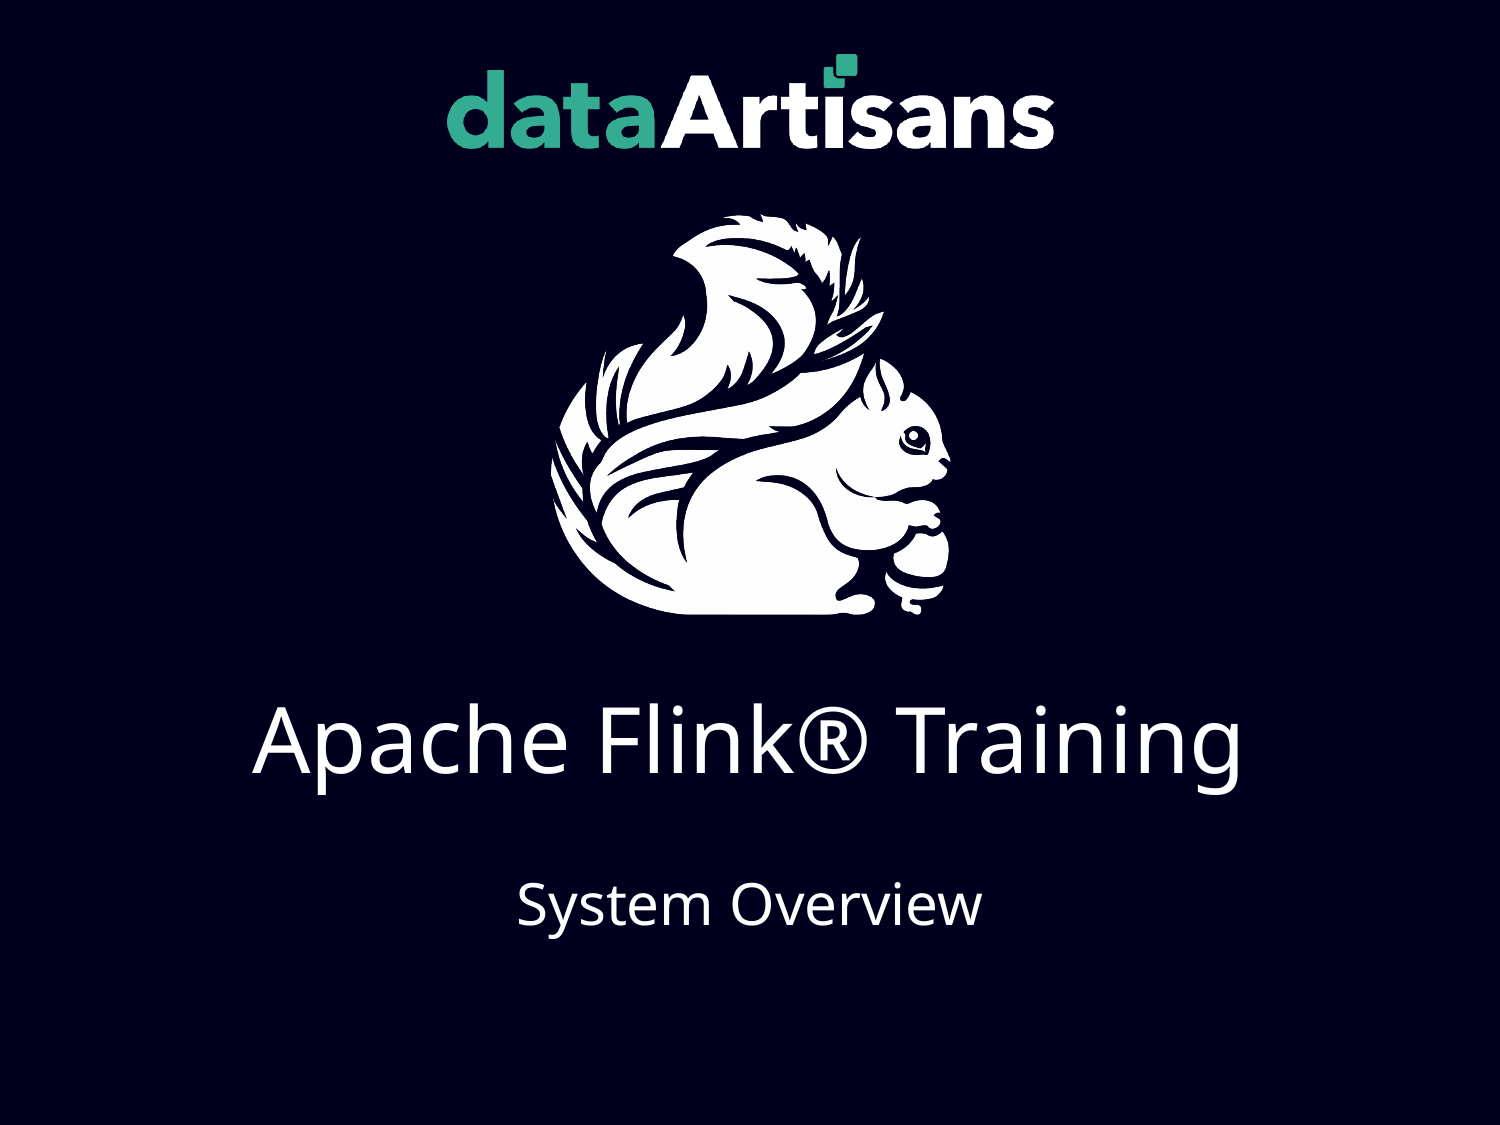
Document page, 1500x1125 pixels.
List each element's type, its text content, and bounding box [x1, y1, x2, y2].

picture [550, 214, 951, 615]
picture [447, 54, 1054, 149]
subtitle System Overview [225, 859, 1275, 1125]
title Apache Flink® Training [112, 616, 1388, 858]
